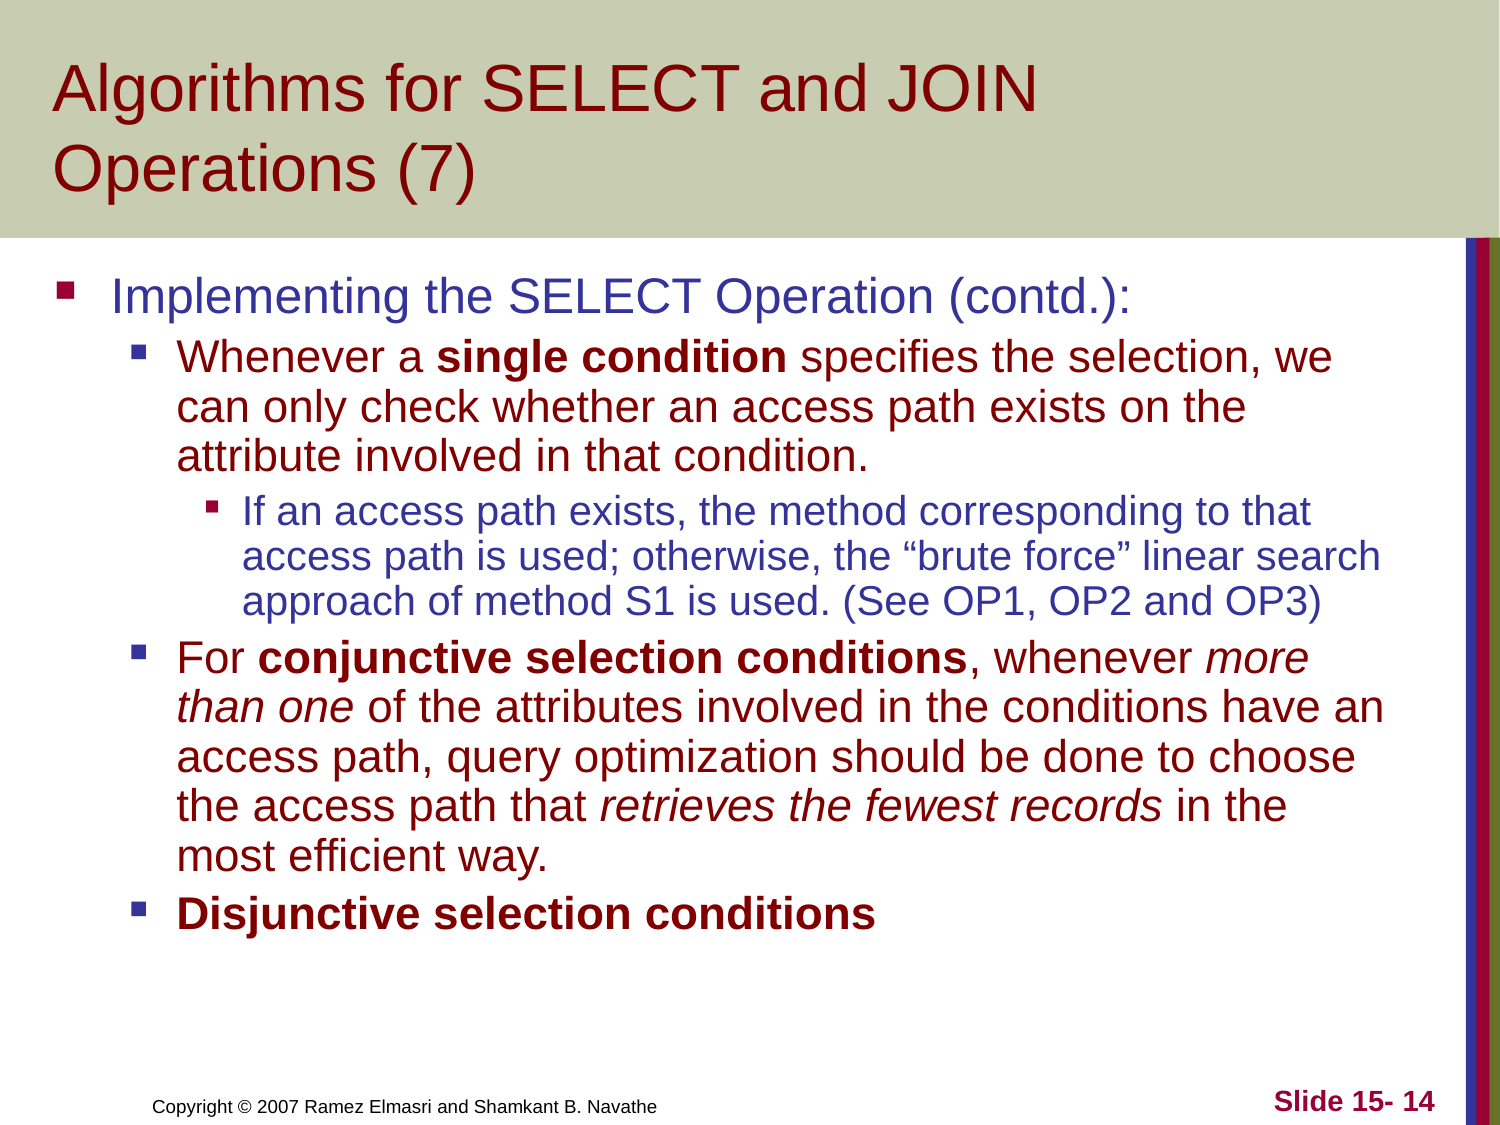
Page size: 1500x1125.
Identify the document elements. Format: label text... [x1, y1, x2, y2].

list Implementing the SELECT Operation (contd.): Whenever a single condition specifies the selection, we can only check whether an access path exists on the attribute involved in that condition. If an access path exists, the method corresponding to that access path is used; otherwise, the “brute force” linear search approach of method S1 is used. (See OP1, OP2 and OP3) For conjunctive selection conditions, whenever more than one of the attributes involved in the conditions have an access path, query optimization should be done to choose the access path that retrieves the fewest records in the most efficient way. Disjunctive selection conditions [39, 262, 1400, 1013]
slide_number Slide 15- 14 [1137, 1050, 1450, 1125]
title Algorithms for SELECT and JOIN Operations (7) [37, 49, 1317, 213]
